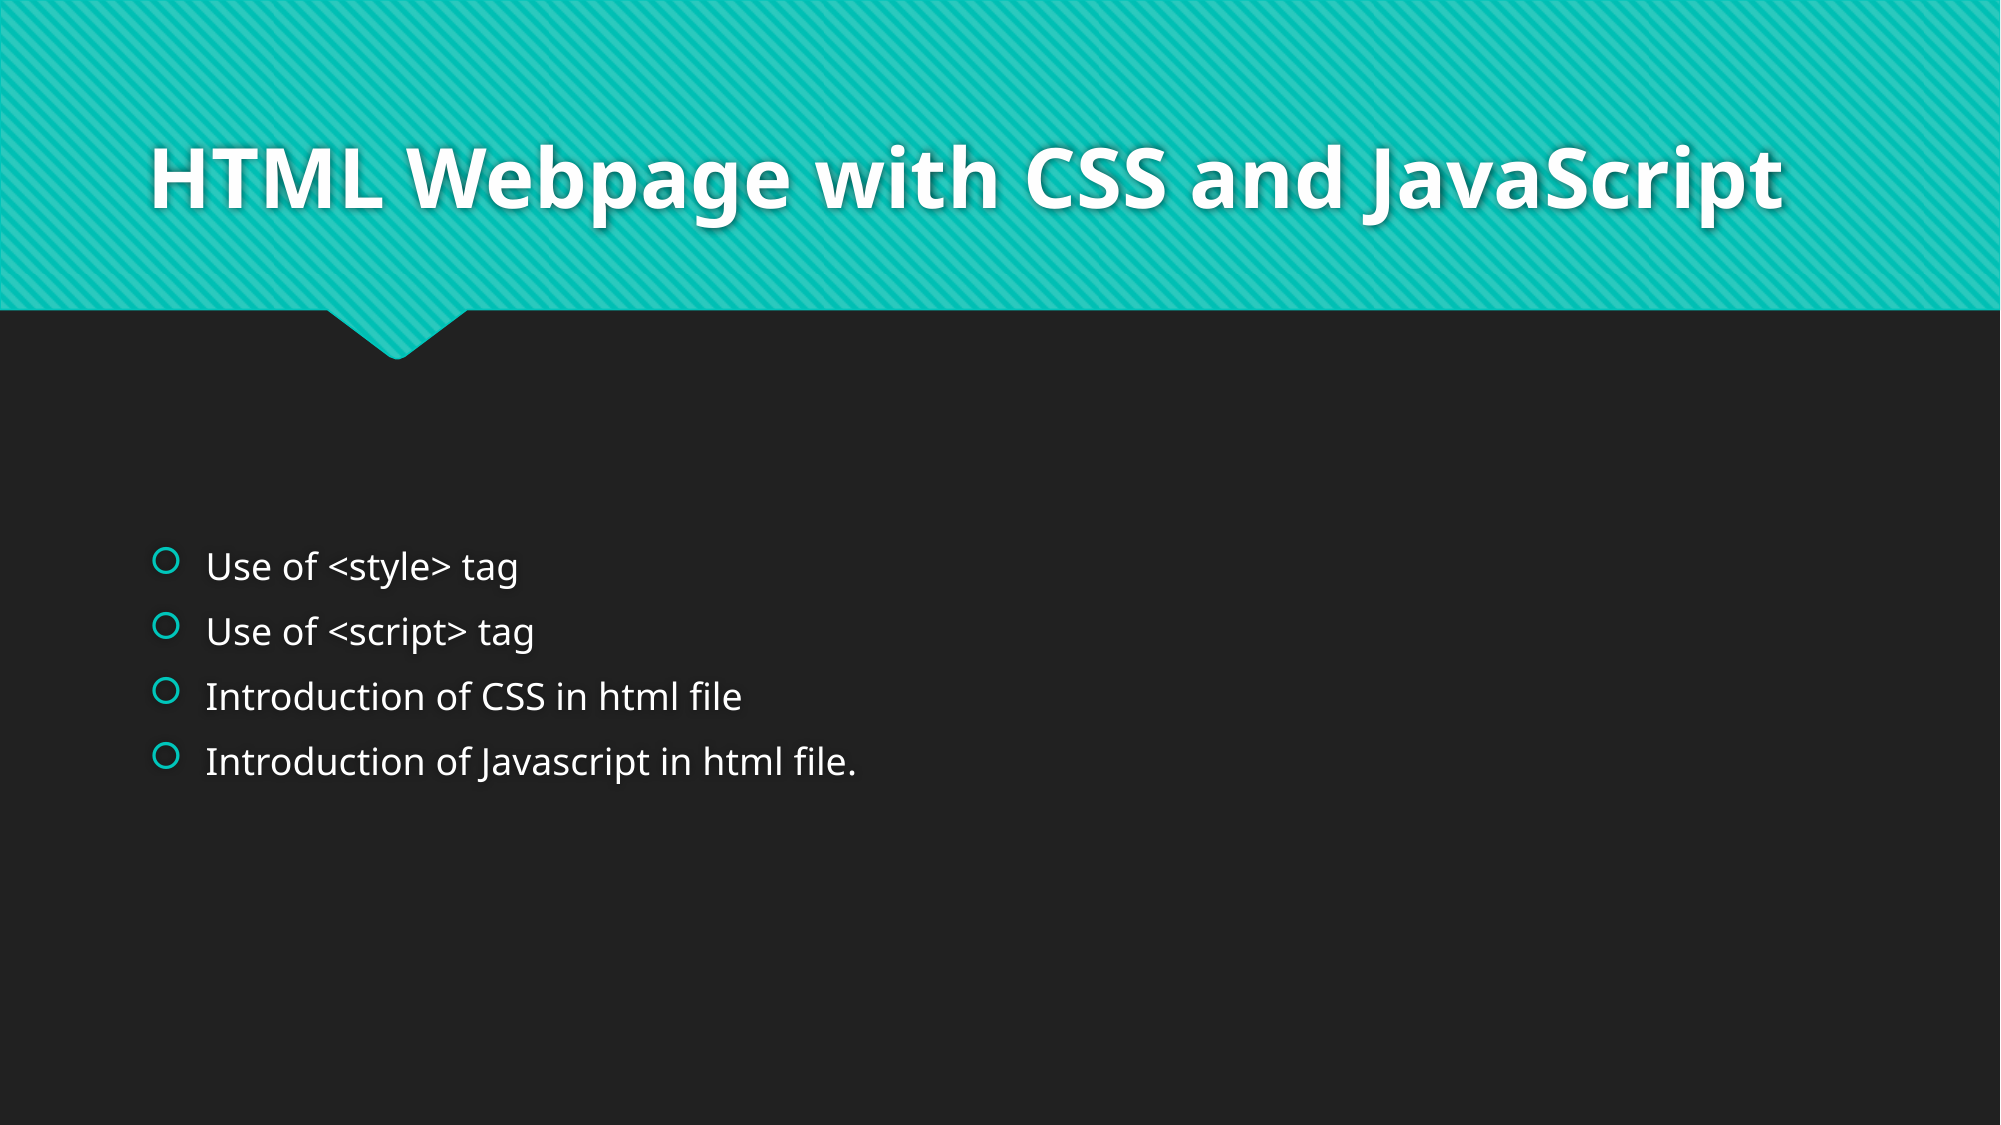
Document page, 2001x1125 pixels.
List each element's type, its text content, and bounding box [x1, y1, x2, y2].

list Use of <style> tag Use of <script> tag Introduction of CSS in html file Introduction of Javascript in html file. [134, 364, 1866, 962]
title HTML Webpage with CSS and JavaScript [132, 73, 1868, 233]
